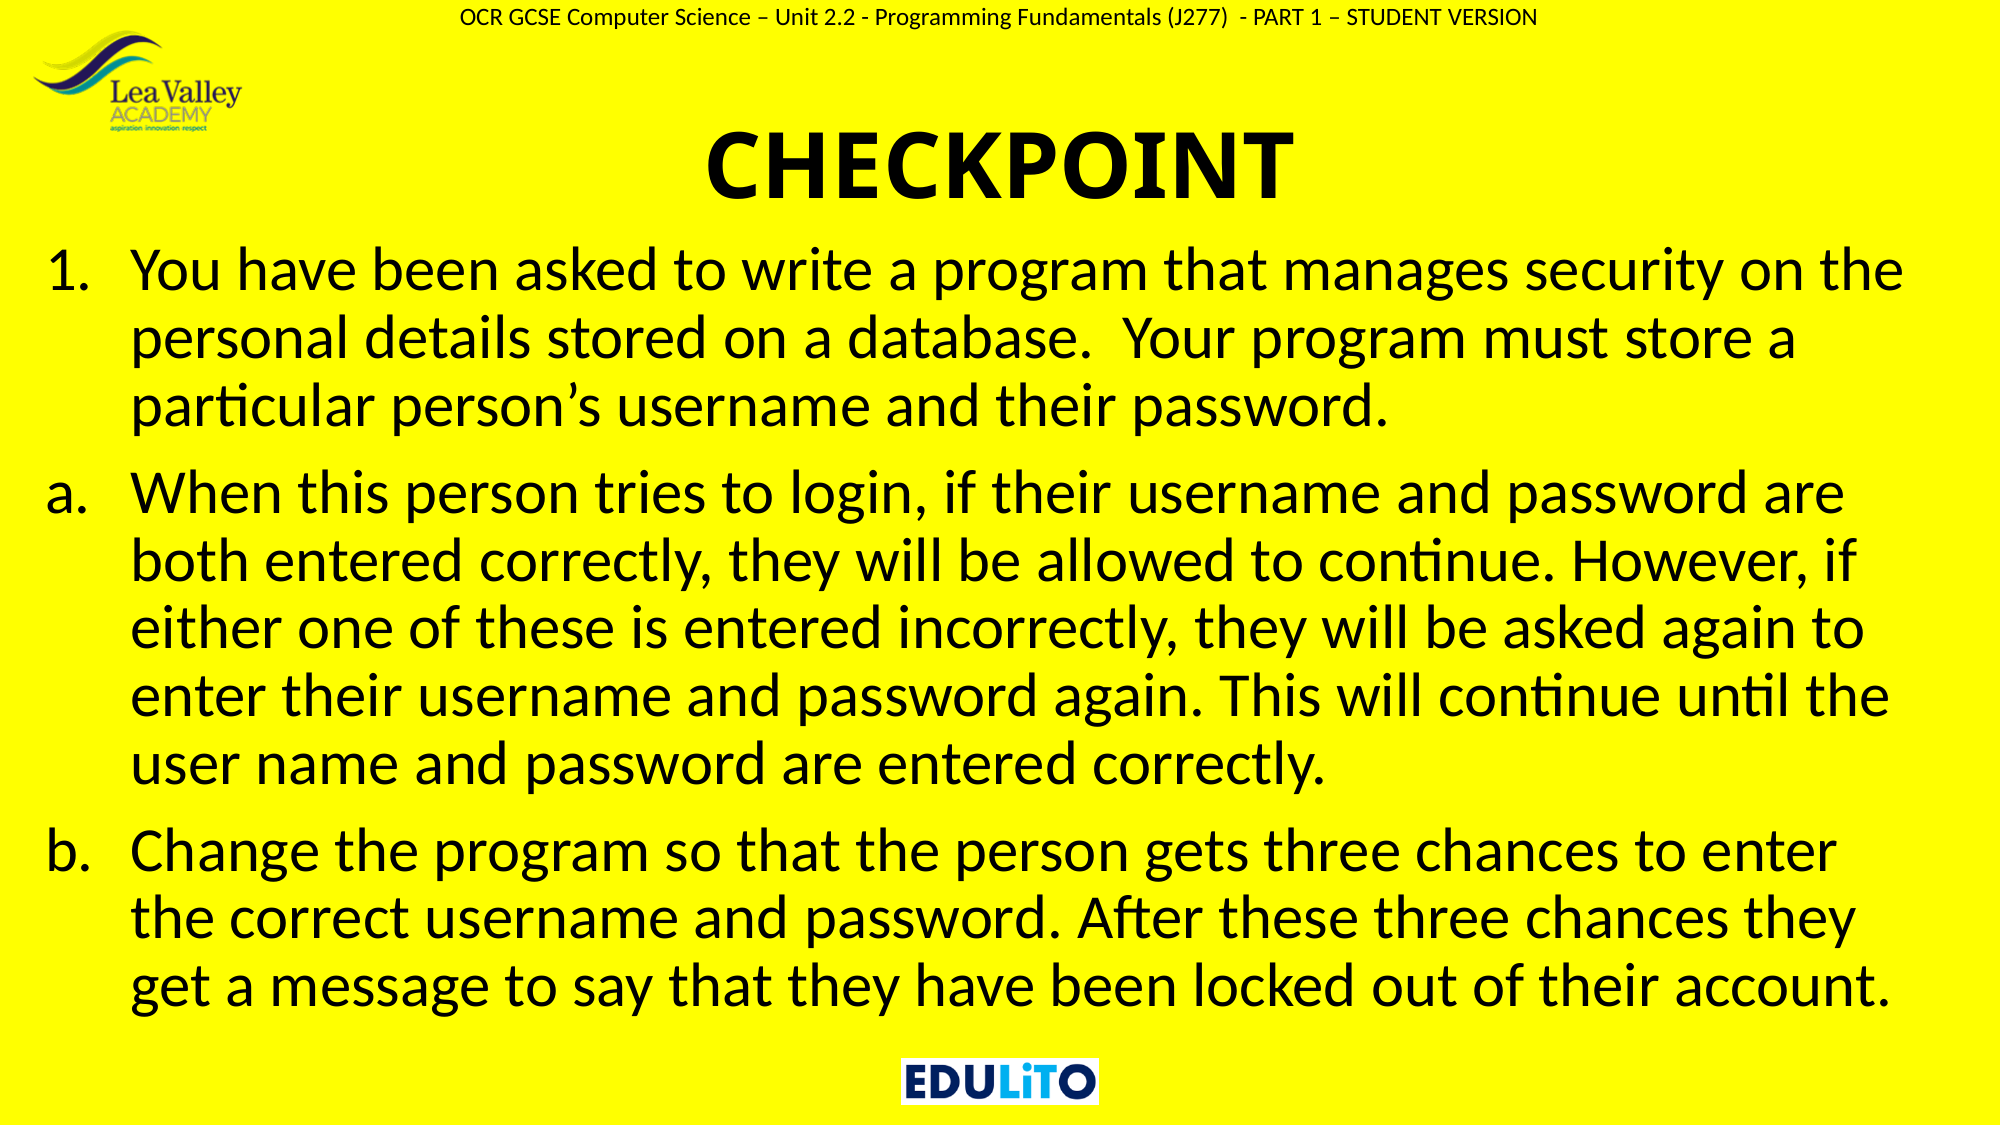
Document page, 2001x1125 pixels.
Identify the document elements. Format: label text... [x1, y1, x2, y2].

picture [32, 31, 243, 132]
picture [901, 1094, 1099, 1105]
title CHECKPOINT [137, 59, 1863, 229]
list You have been asked to write a program that manages security on the personal details stored on a database. Your program must store a particular person’s username and their password. When this person tries to login, if their username and password are both entered correctly, they will be allowed to continue. However, if either one of these is entered incorrectly, they will be asked again to enter their username and password again. This will continue until the user name and password are entered correctly. Change the program so that the person gets three chances to enter the correct username and password. After these three chances they get a message to say that they have been locked out of their account. [29, 229, 1922, 1094]
